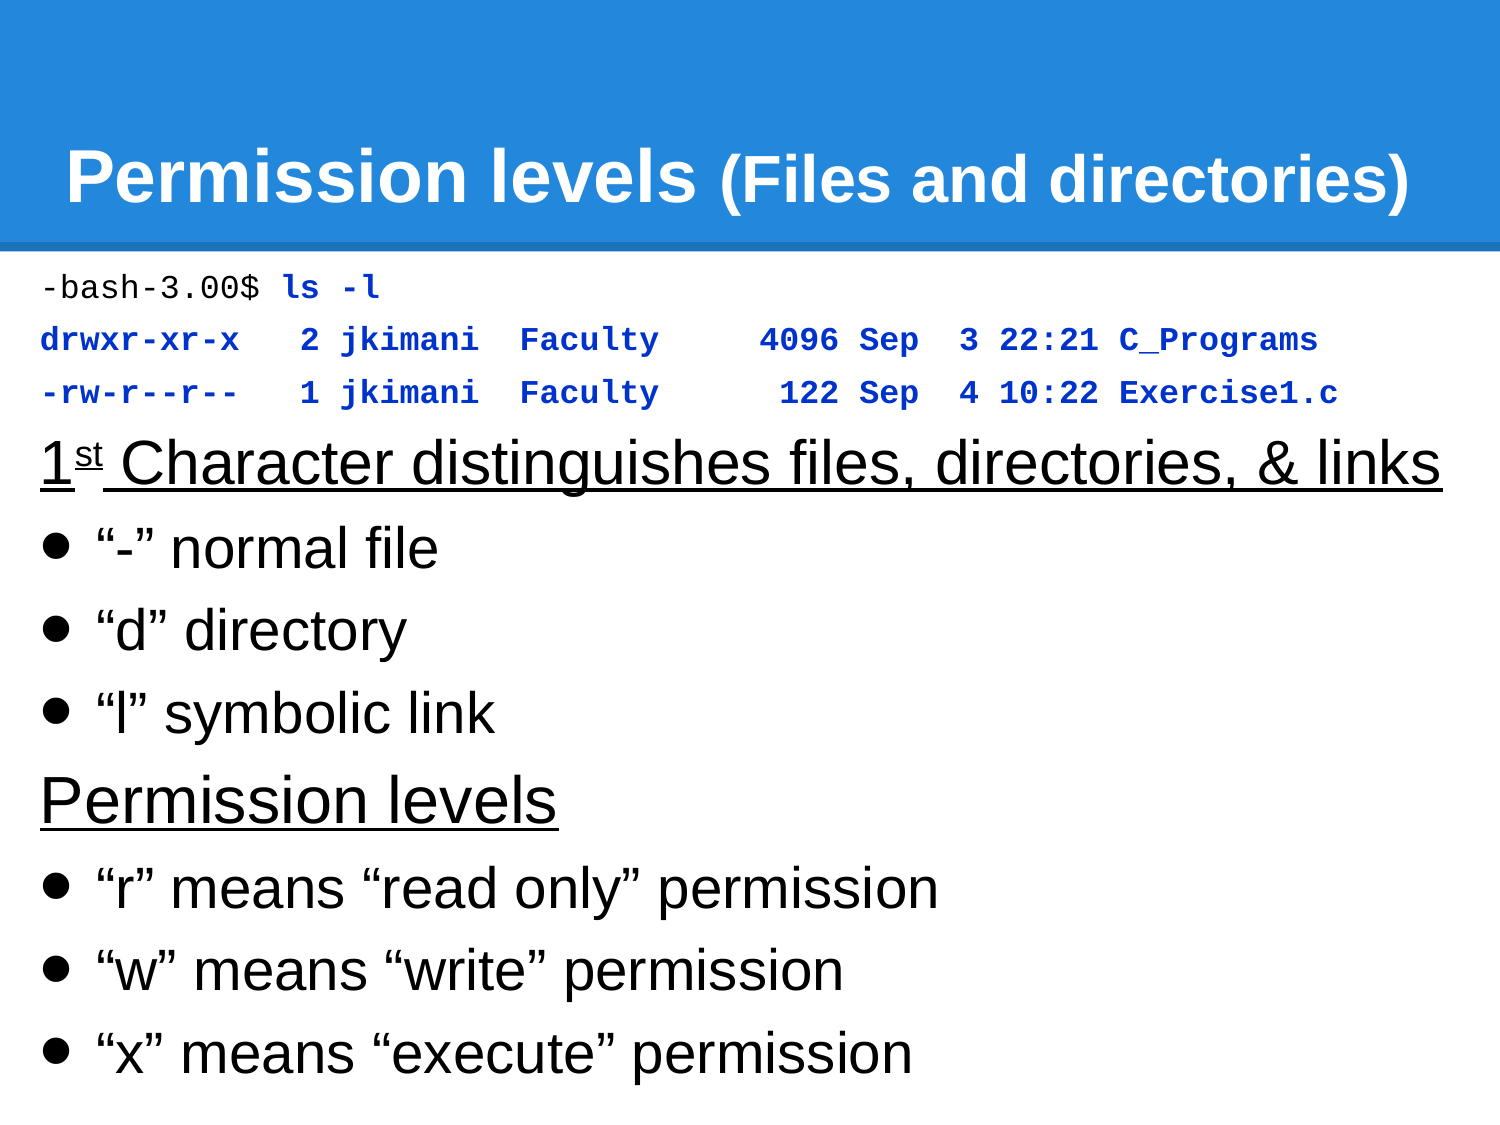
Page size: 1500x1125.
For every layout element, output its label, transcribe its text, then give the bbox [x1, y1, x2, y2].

list -bash-3.00$ ls -l drwxr-xr-x 2 jkimani Faculty 4096 Sep 3 22:21 C_Programs -rw-r--r-- 1 jkimani Faculty 122 Sep 4 10:22 Exercise1.c 1st Character distinguishes files, directories, & links “-” normal file “d” directory “l” symbolic link Permission levels “r” means “read only” permission “w” means “write” permission “x” means “execute” permission [24, 249, 1488, 1100]
title Permission levels (Files and directories) [12, 45, 1488, 233]
